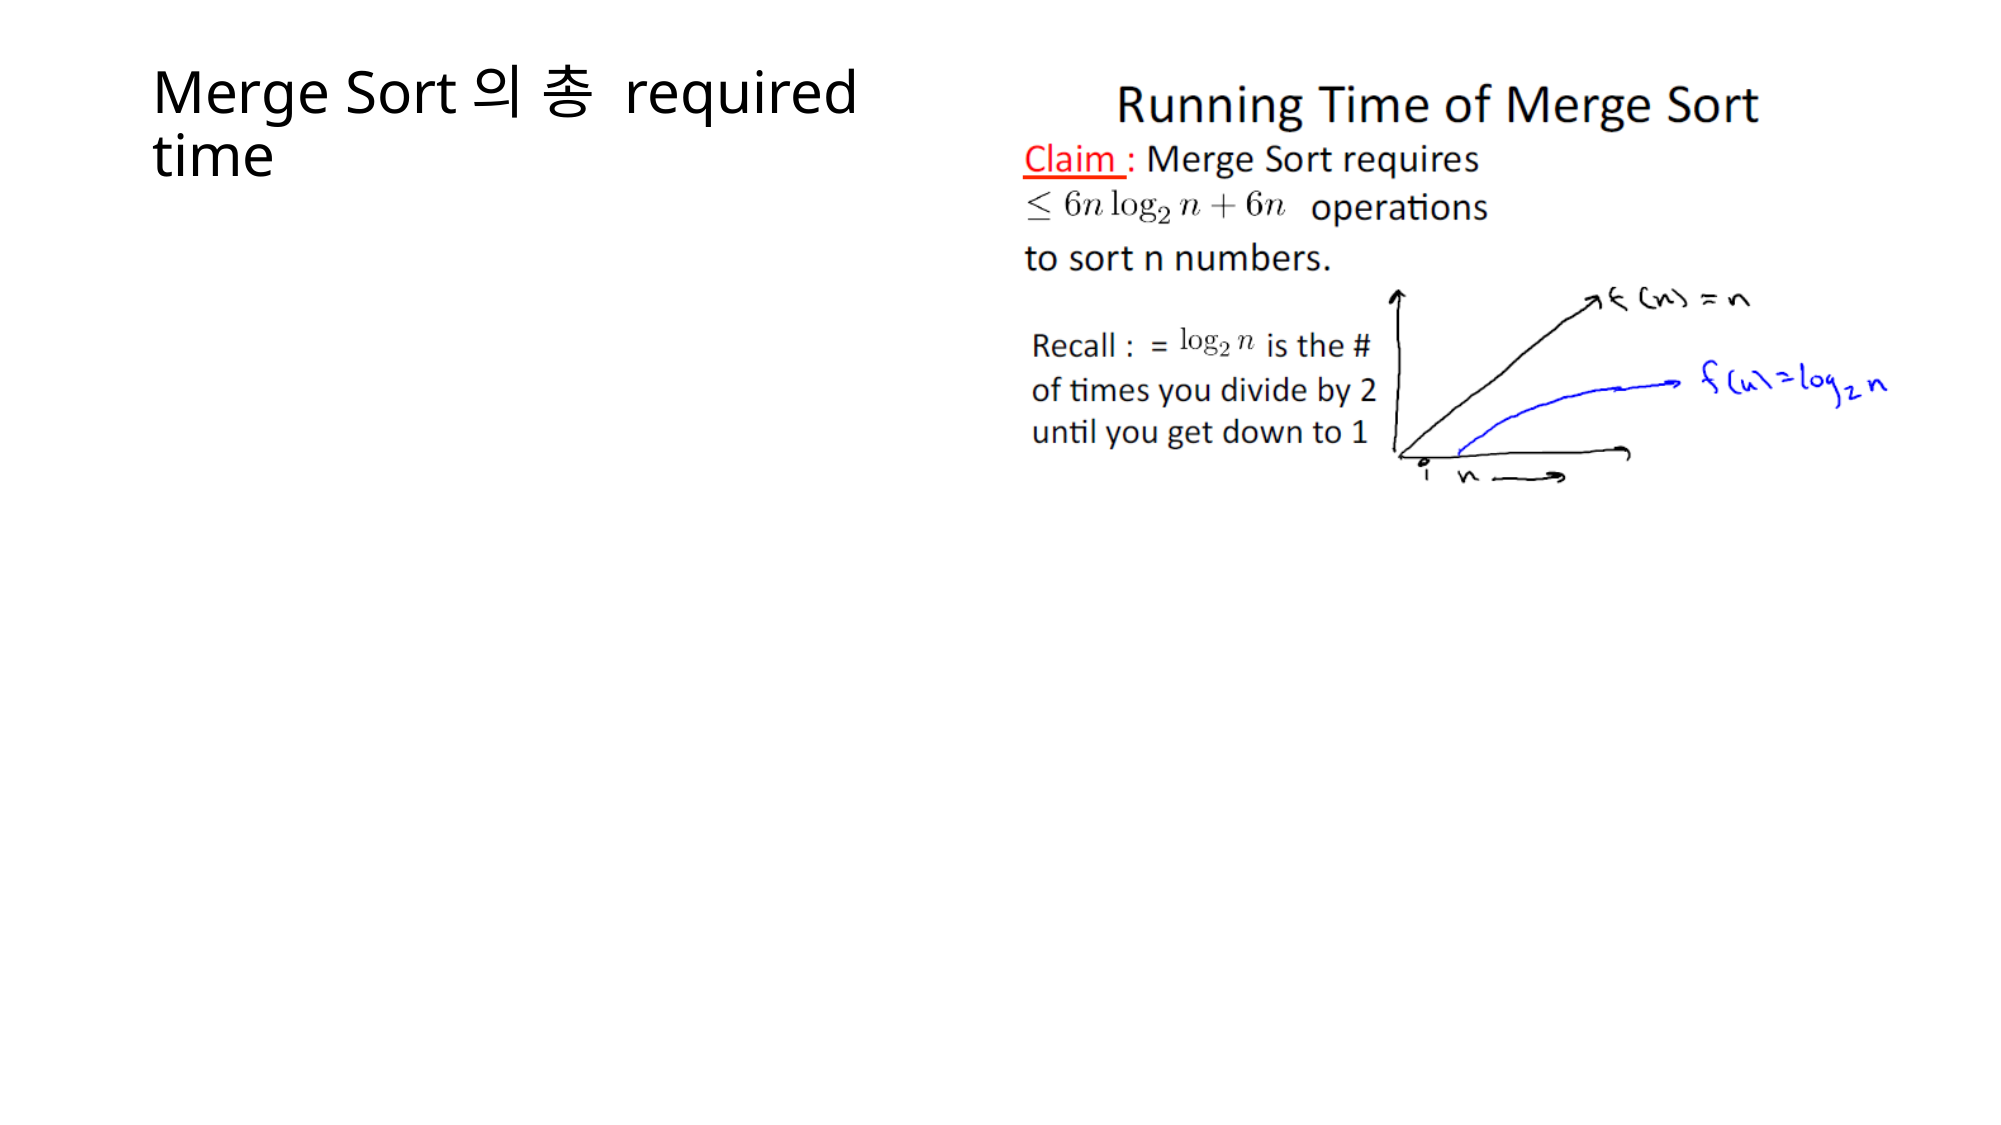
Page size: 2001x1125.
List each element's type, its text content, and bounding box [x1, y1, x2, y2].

list Merge Sort의 총 required time [137, 55, 921, 1036]
picture [1004, 55, 1906, 509]
